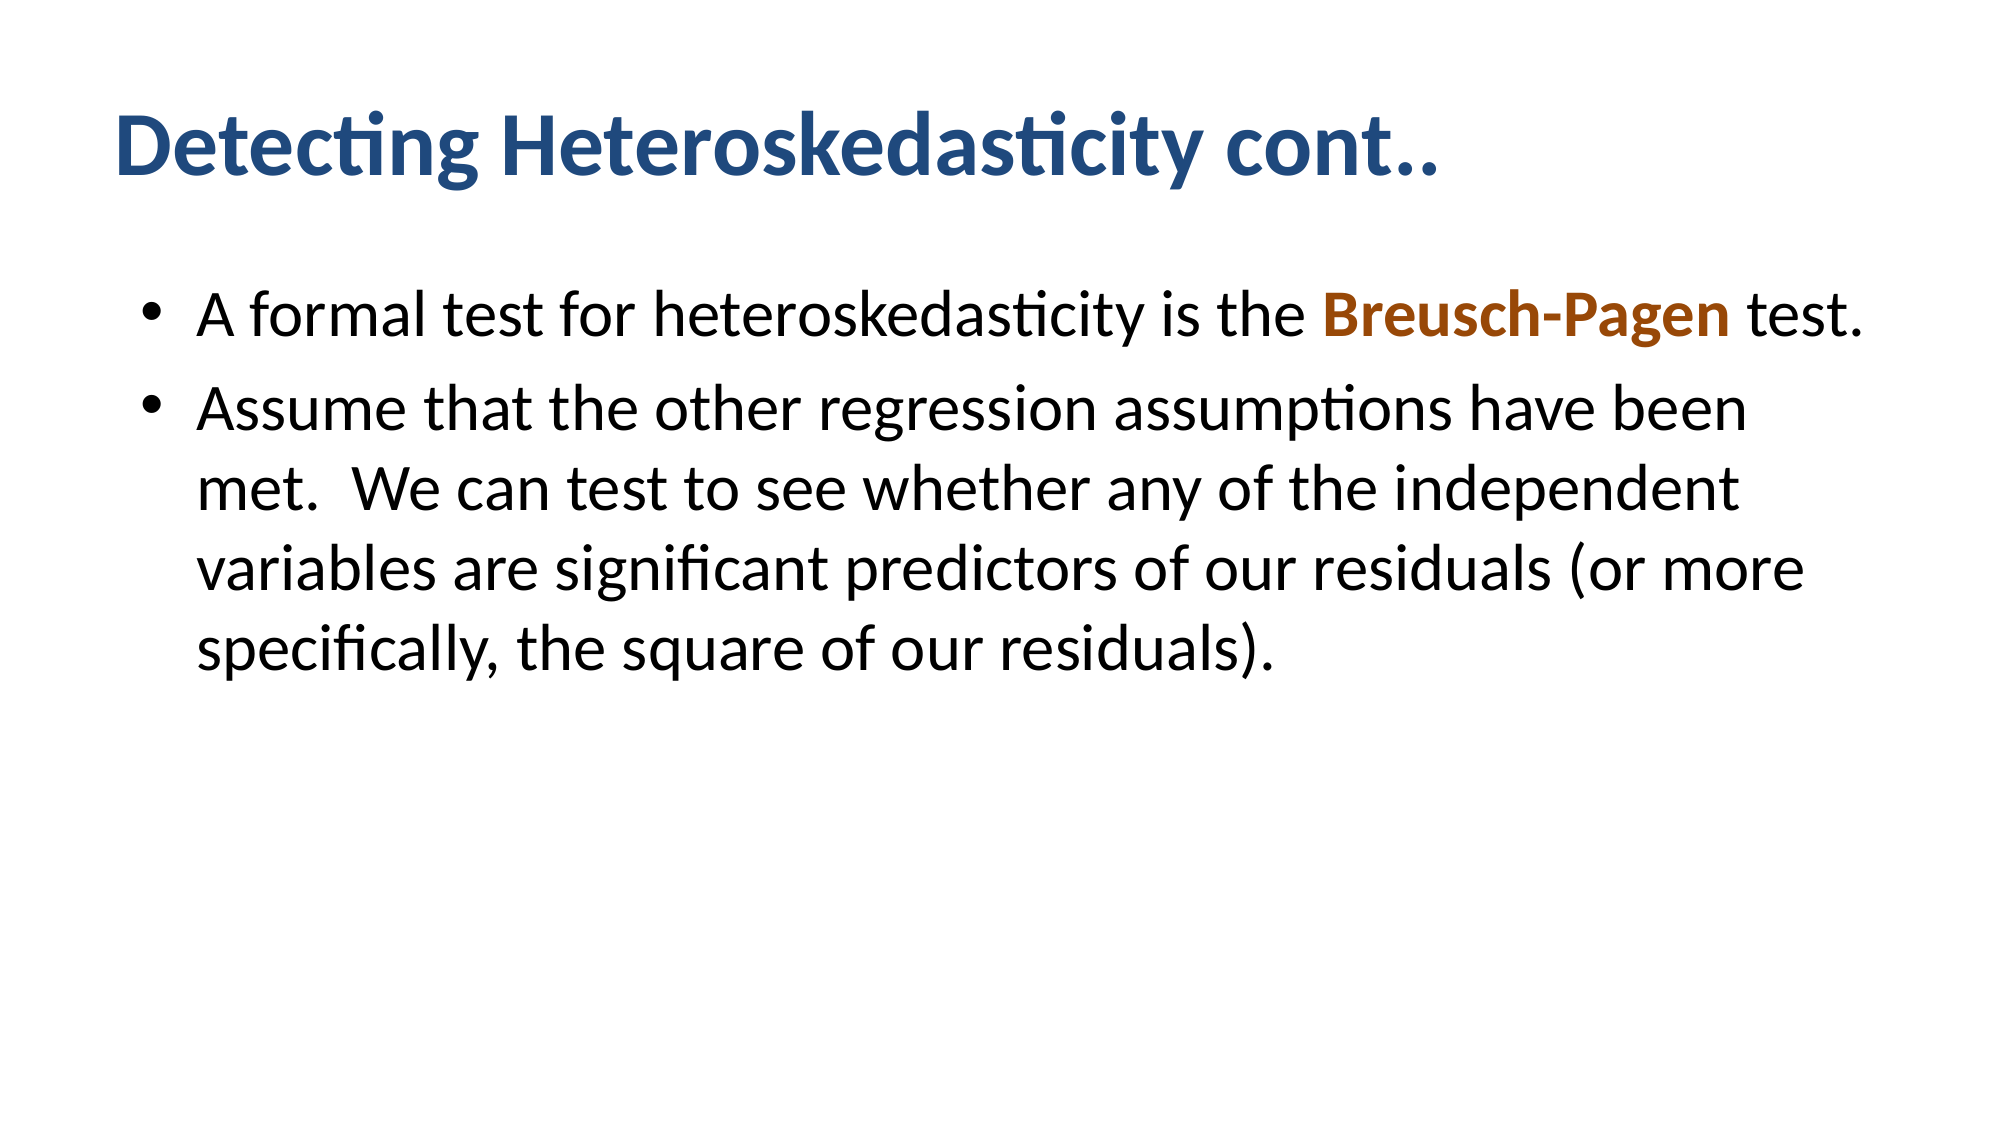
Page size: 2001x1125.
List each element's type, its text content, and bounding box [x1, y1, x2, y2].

list A formal test for heteroskedasticity is the Breusch-Pagen test. Assume that the other regression assumptions have been met. We can test to see whether any of the independent variables are significant predictors of our residuals (or more specifically, the square of our residuals). [125, 262, 1888, 1113]
title Detecting Heteroskedasticity cont.. [99, 45, 1900, 233]
